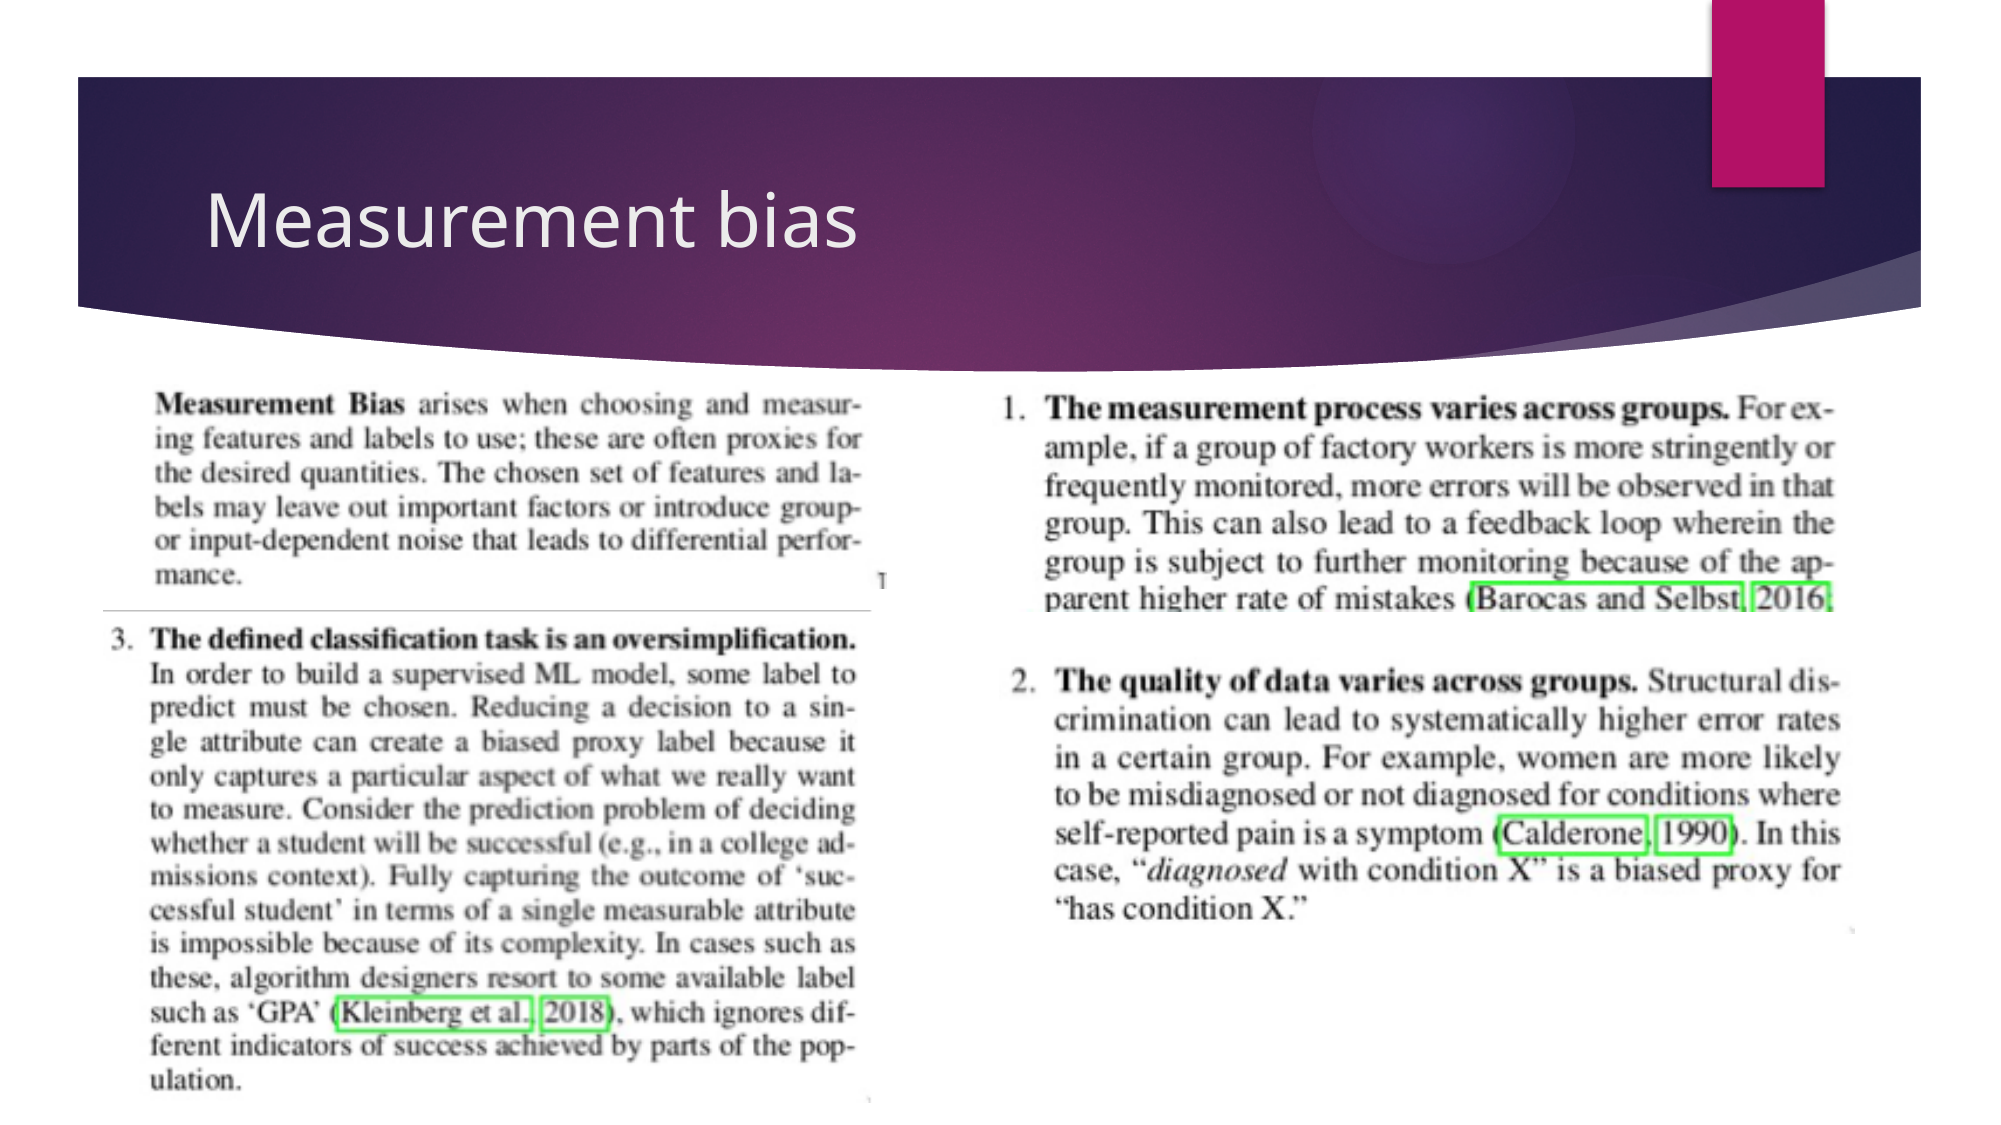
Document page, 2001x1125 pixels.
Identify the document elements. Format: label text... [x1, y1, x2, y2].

picture [991, 384, 1855, 612]
picture [145, 384, 888, 589]
picture [999, 655, 1855, 934]
picture [102, 609, 874, 1104]
title Measurement bias [189, 159, 1627, 276]
